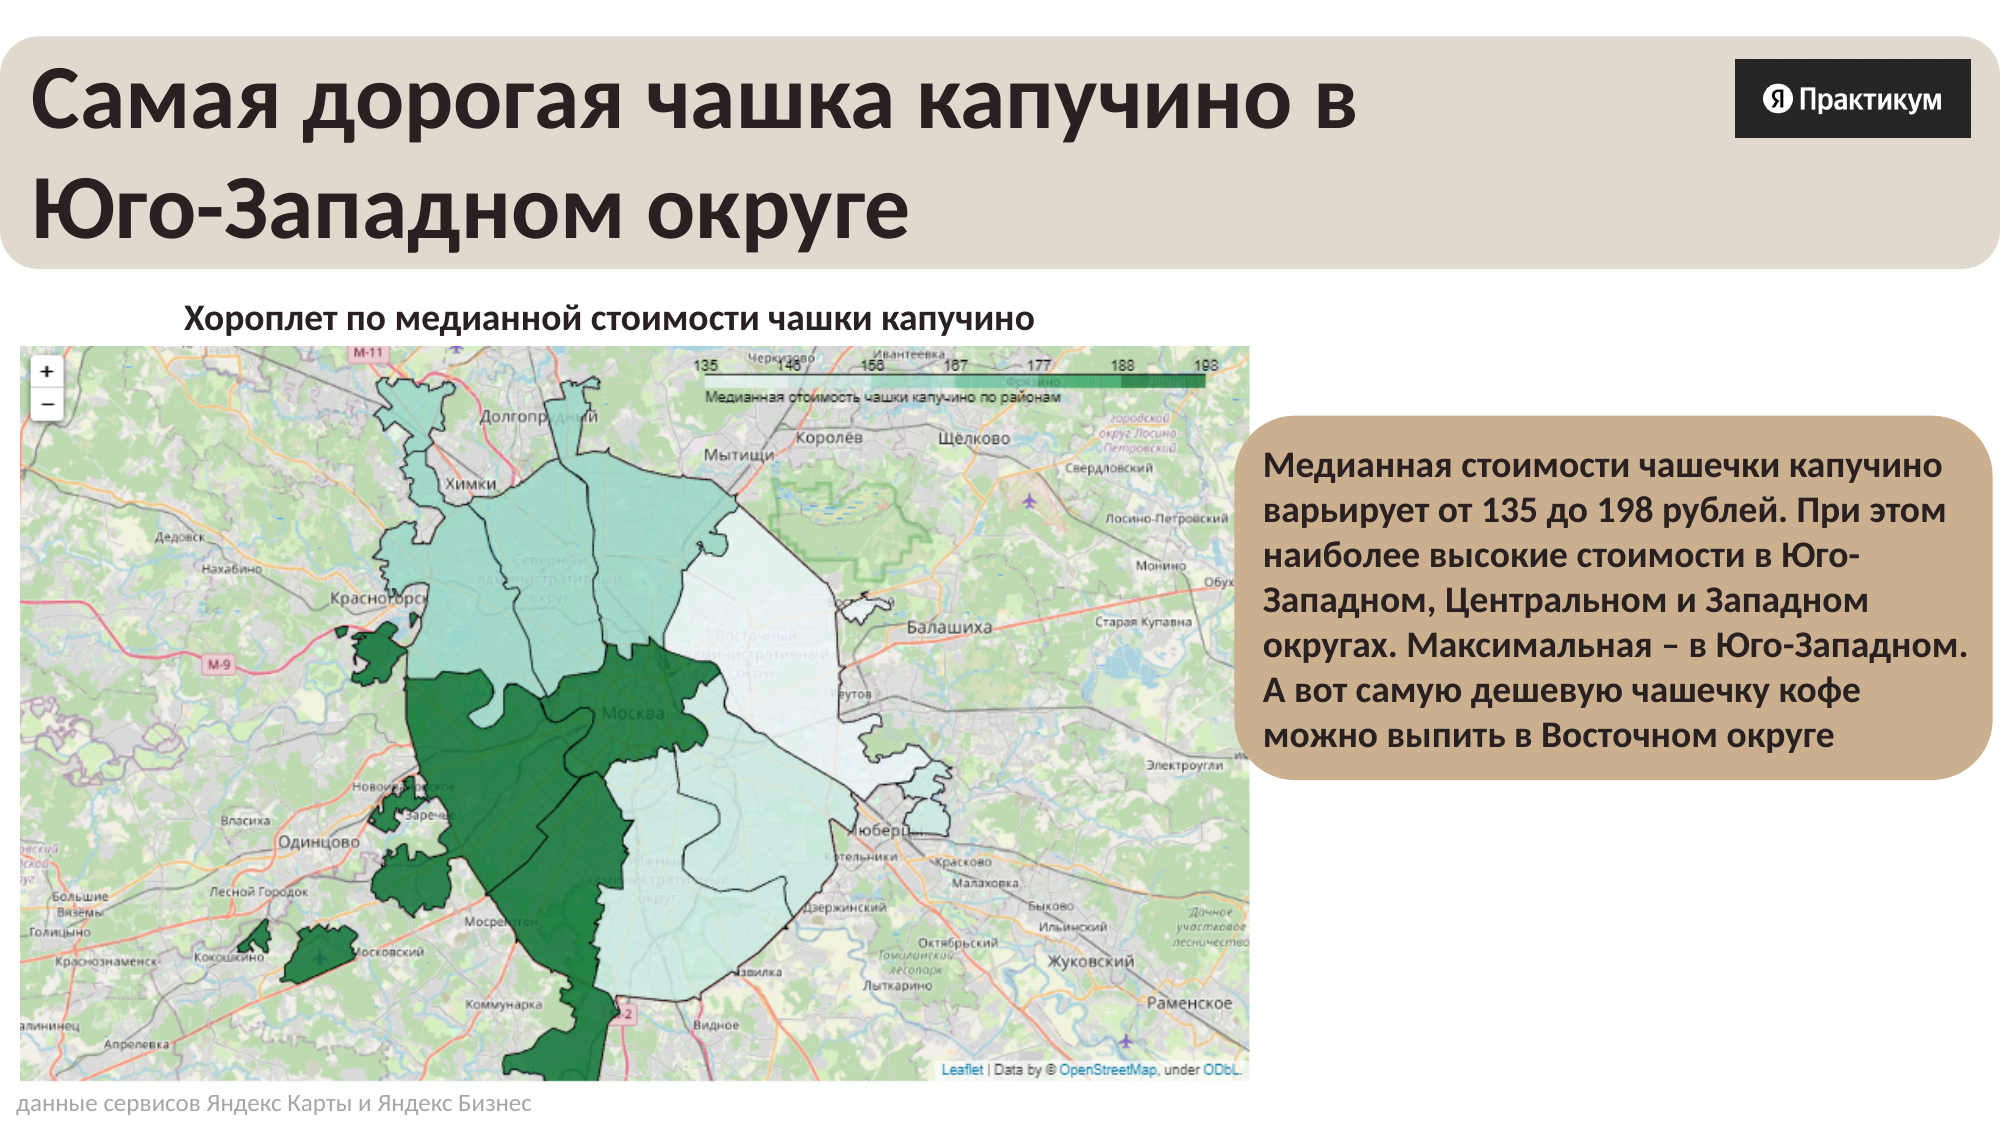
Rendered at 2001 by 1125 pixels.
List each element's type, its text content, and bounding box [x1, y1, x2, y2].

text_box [0, 29, 2000, 269]
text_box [20, 285, 2000, 1086]
text_box данные сервисов Яндекс Карты и Яндекс Бизнес [1, 1079, 799, 1124]
